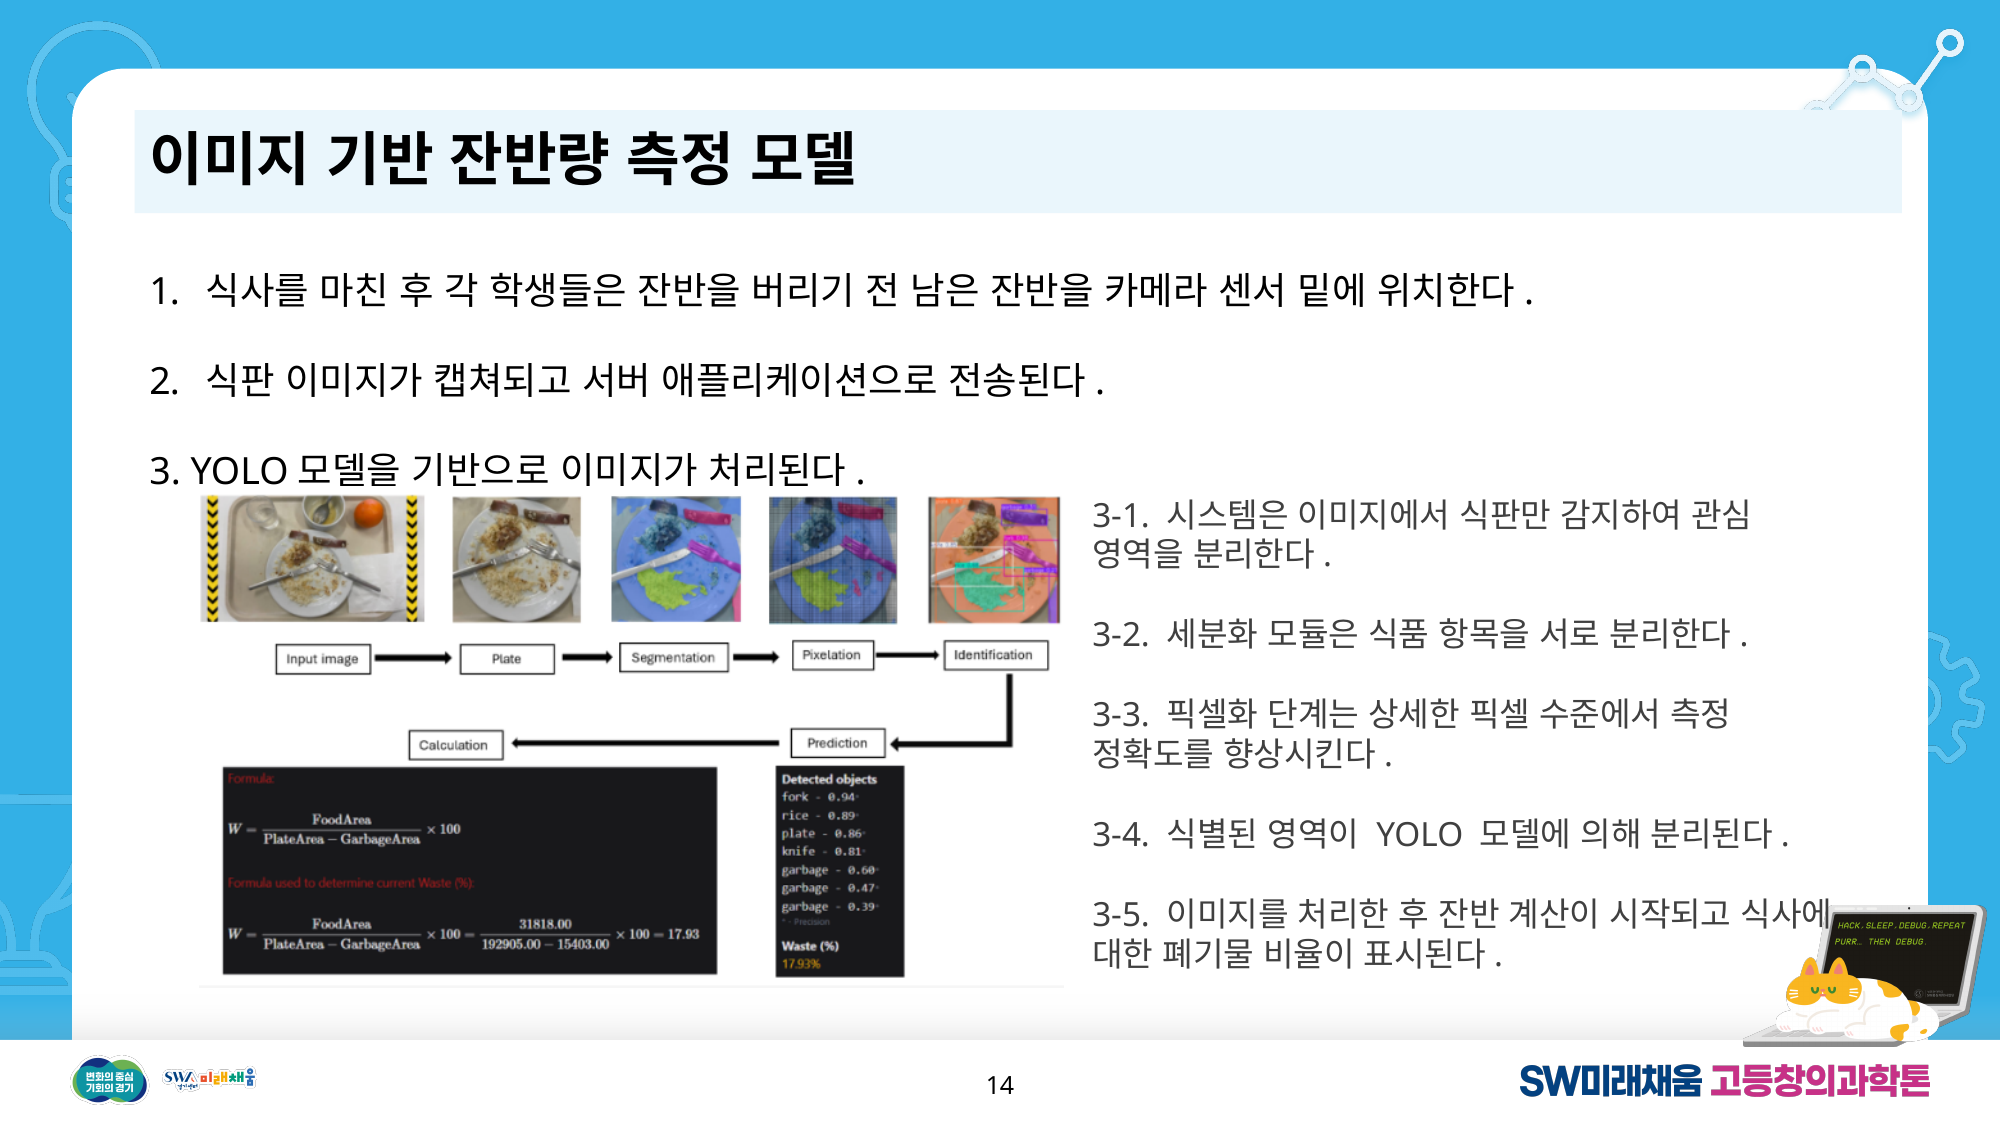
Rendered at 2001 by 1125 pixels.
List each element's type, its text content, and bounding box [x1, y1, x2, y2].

picture [1520, 1064, 1930, 1097]
picture [27, 21, 164, 242]
picture [1803, 28, 1964, 129]
text_box 식사를 마친 후 각 학생들은 잔반을 버리기 전 남은 잔반을 카메라 센서 밑에 위치한다. 식판 이미지가 캡쳐되고 서버 애플리케이션으로 전송된다. 3. YOLO모델을 기반으로 이미지가 처리된다. [134, 259, 1759, 545]
picture [0, 794, 72, 995]
text_box 3-1. 시스템은 이미지에서 식판만 감지하여 관심 영역을 분리한다. 3-2. 세분화 모듈은 식품 항목을 서로 분리한다. 3-3. 픽셀화 단계는 상세한 픽셀 수준에서 측정 정확도를 향상시킨다. 3-4. 식별된 영역이 YOLO 모델에 의해 분리된다. 3-5. 이미지를 처리한 후 잔반 계산이 시작되고 식사에 대한 폐기물 비율이 표시된다. [1077, 486, 1852, 981]
picture [1928, 631, 1985, 774]
list 이미지 기반 잔반량 측정 모델 [134, 110, 1902, 214]
picture [198, 486, 1064, 988]
picture [70, 1055, 257, 1105]
picture [1743, 905, 1987, 1047]
